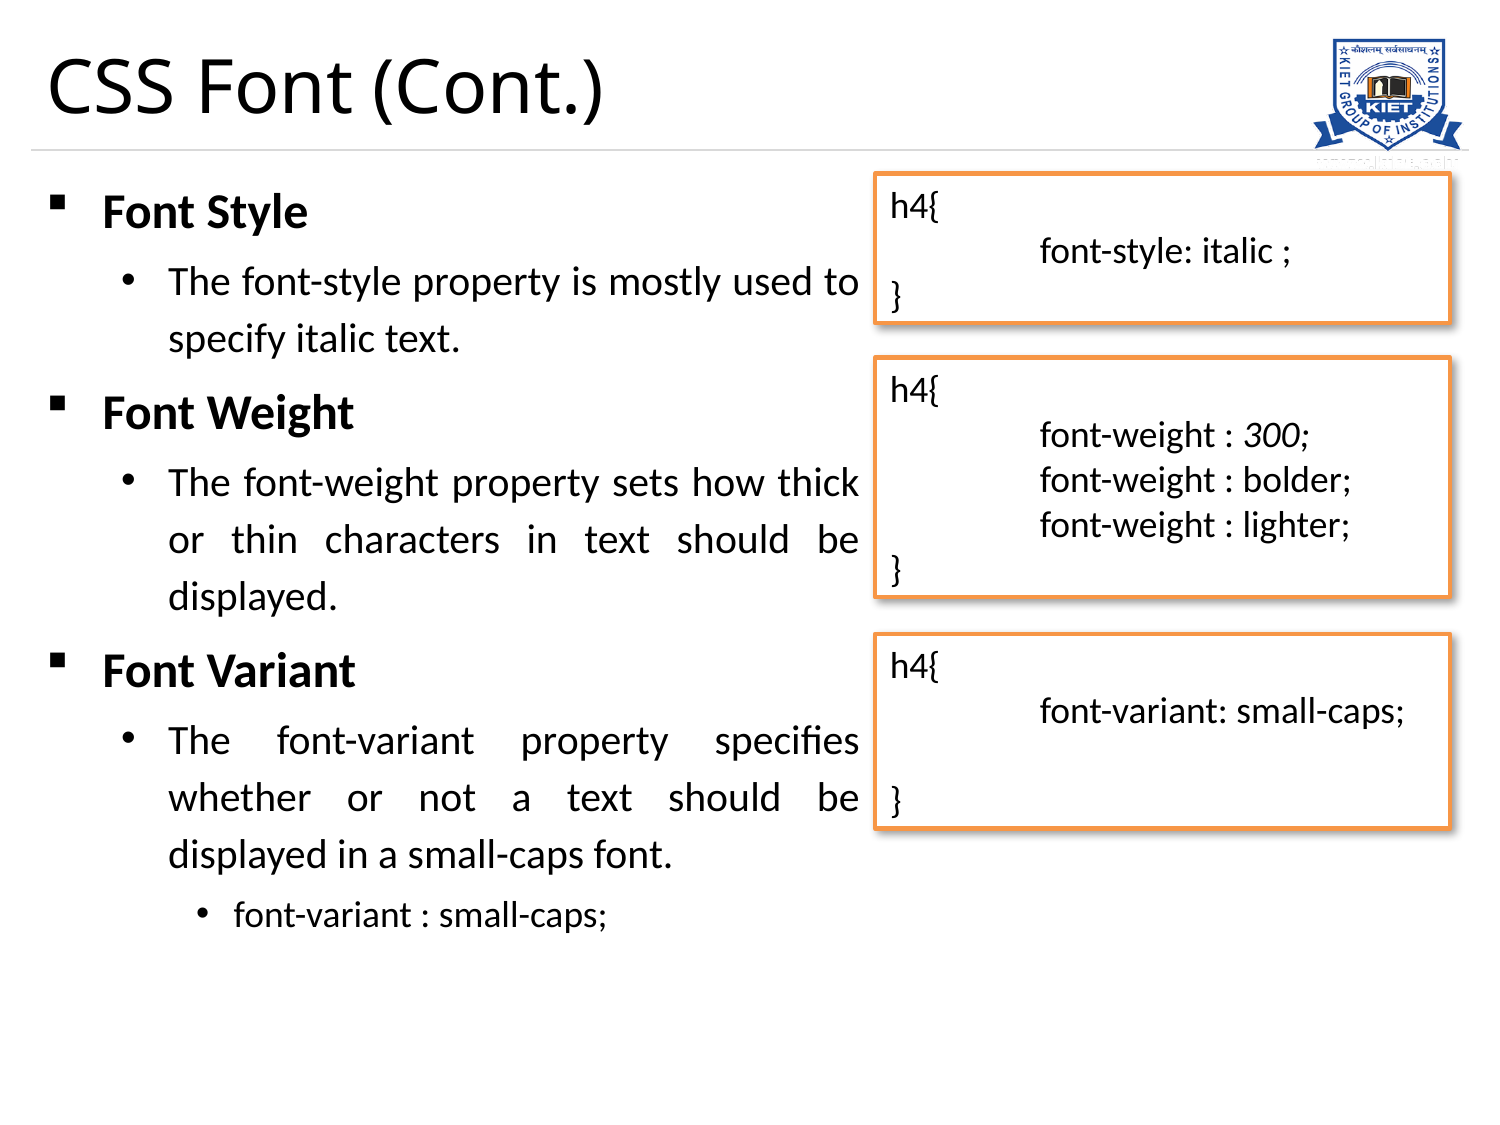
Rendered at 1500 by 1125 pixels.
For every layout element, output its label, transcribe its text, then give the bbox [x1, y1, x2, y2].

picture [1311, 150, 1464, 175]
list Font Style The font-style property is mostly used to specify italic text. Font Weight The font-weight property sets how thick or thin characters in text should be displayed. Font Variant The font-variant property specifies whether or not a text should be displayed in a small-caps font. font-variant : small-caps; [31, 162, 875, 1038]
title CSS Font (Cont.) [31, 17, 1469, 150]
text_box h4{ font-style: italic ; } [873, 171, 1452, 325]
text_box h4{ font-weight : 300; font-weight : bolder; font-weight : lighter; } [873, 355, 1452, 599]
text_box h4{ font-variant: small-caps; } [873, 632, 1452, 831]
